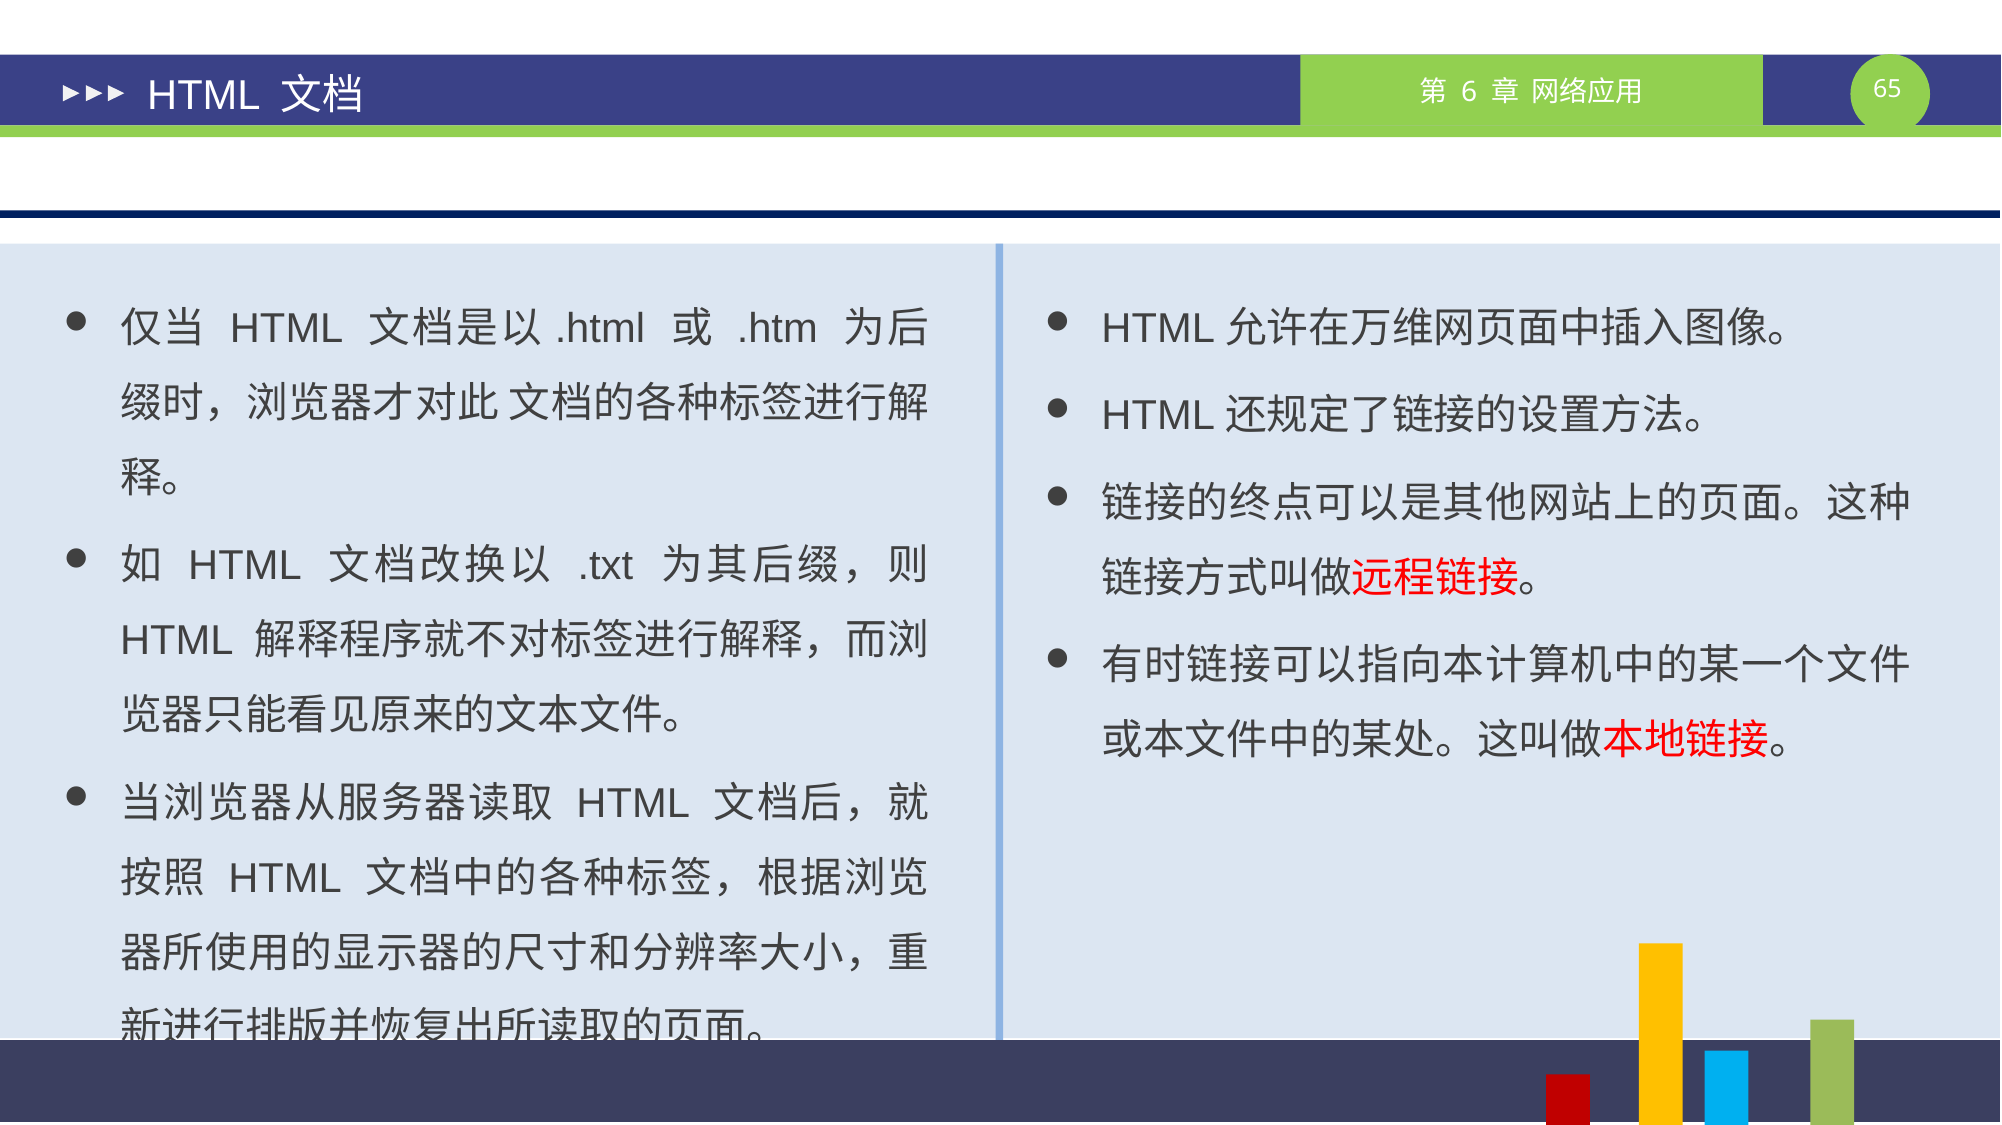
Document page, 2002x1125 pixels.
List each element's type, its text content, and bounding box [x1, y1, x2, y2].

text_box [0, 1038, 1540, 1124]
text_box [994, 242, 1005, 1038]
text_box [1545, 943, 1855, 1125]
text_box [0, 208, 2001, 220]
list 仅当 HTML 文档是以.html 或 .htm 为后缀时，浏览器才对此 文档的各种标签进行解释。 如 HTML 文档改换以 .txt 为其后缀，则 HTML 解释程序就不对标签进行解释，而浏览器只能看见原来的文本文件。 当浏览器从服务器读取 HTML 文档后，就按照 HTML 文档中的各种标签，根据浏览器所使用的显示器的尺寸和分辨率大小，重新进行排版并恢复出所读取的页面。 [43, 265, 950, 951]
text_box HTML允许在万维网页面中插入图像。 HTML还规定了链接的设置方法。 链接的终点可以是其他网站上的页面。这种链接方式叫做远程链接。 有时链接可以指向本计算机中的某一个文件或本文件中的某处。这叫做本地链接。 [1025, 265, 1932, 951]
text_box [1860, 1038, 2001, 1124]
text_box [1005, 242, 2001, 1038]
title HTML 文档 [127, 57, 1003, 129]
text_box [0, 242, 994, 1038]
